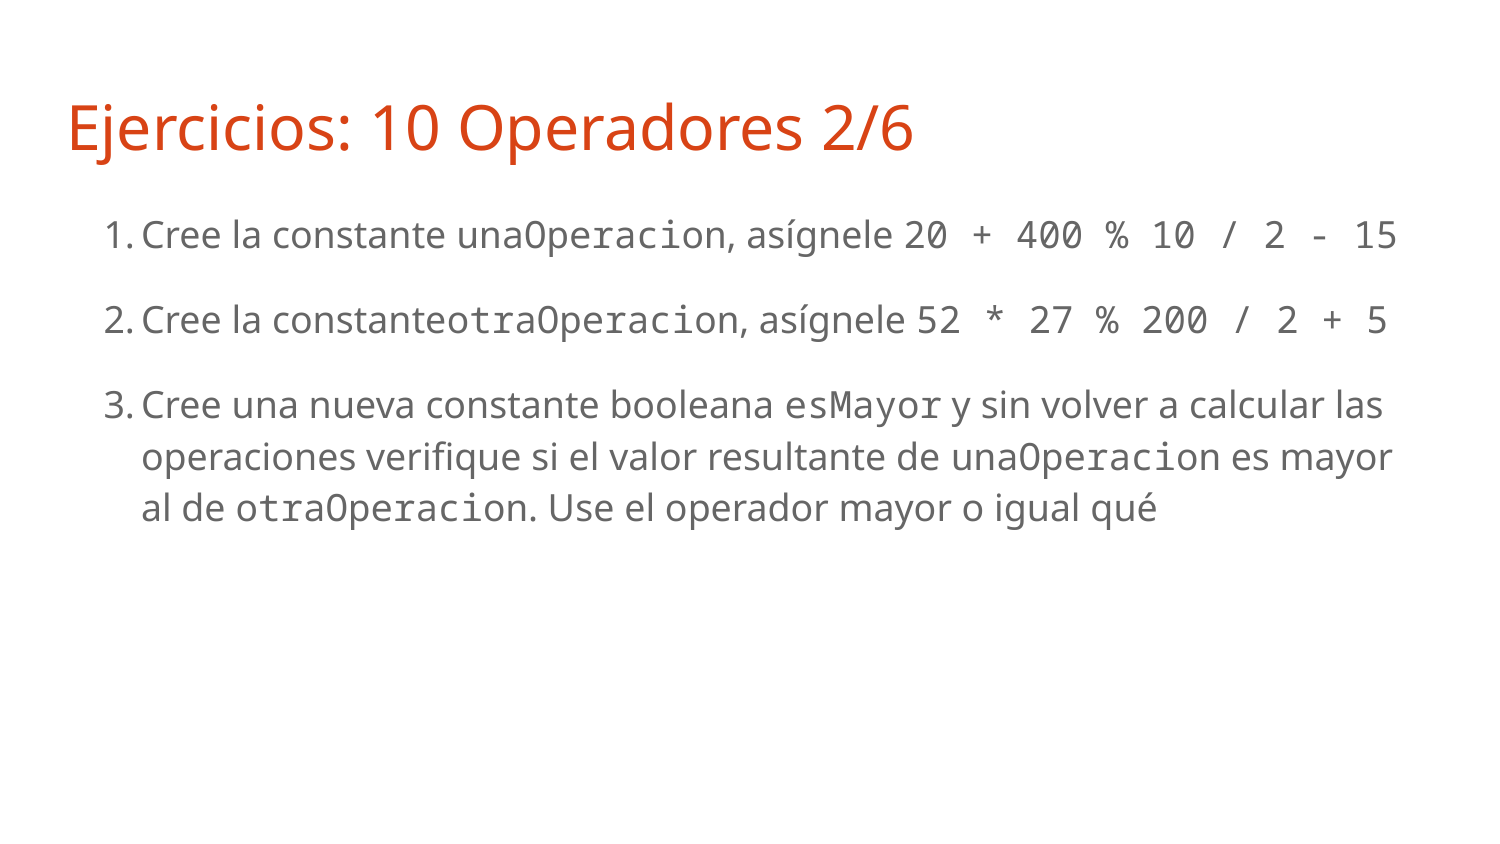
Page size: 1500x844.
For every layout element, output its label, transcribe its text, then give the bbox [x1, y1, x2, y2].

title Ejercicios: 10 Operadores 2/6 [51, 72, 1449, 167]
list Cree la constante unaOperacion, asígnele 20 + 400 % 10 / 2 - 15 Cree la constanteotraOperacion, asígnele 52 * 27 % 200 / 2 + 5 Cree una nueva constante booleana esMayor y sin volver a calcular las operaciones verifique si el valor resultante de unaOperacion es mayor al de otraOperacion. Use el operador mayor o igual qué [51, 189, 1449, 750]
